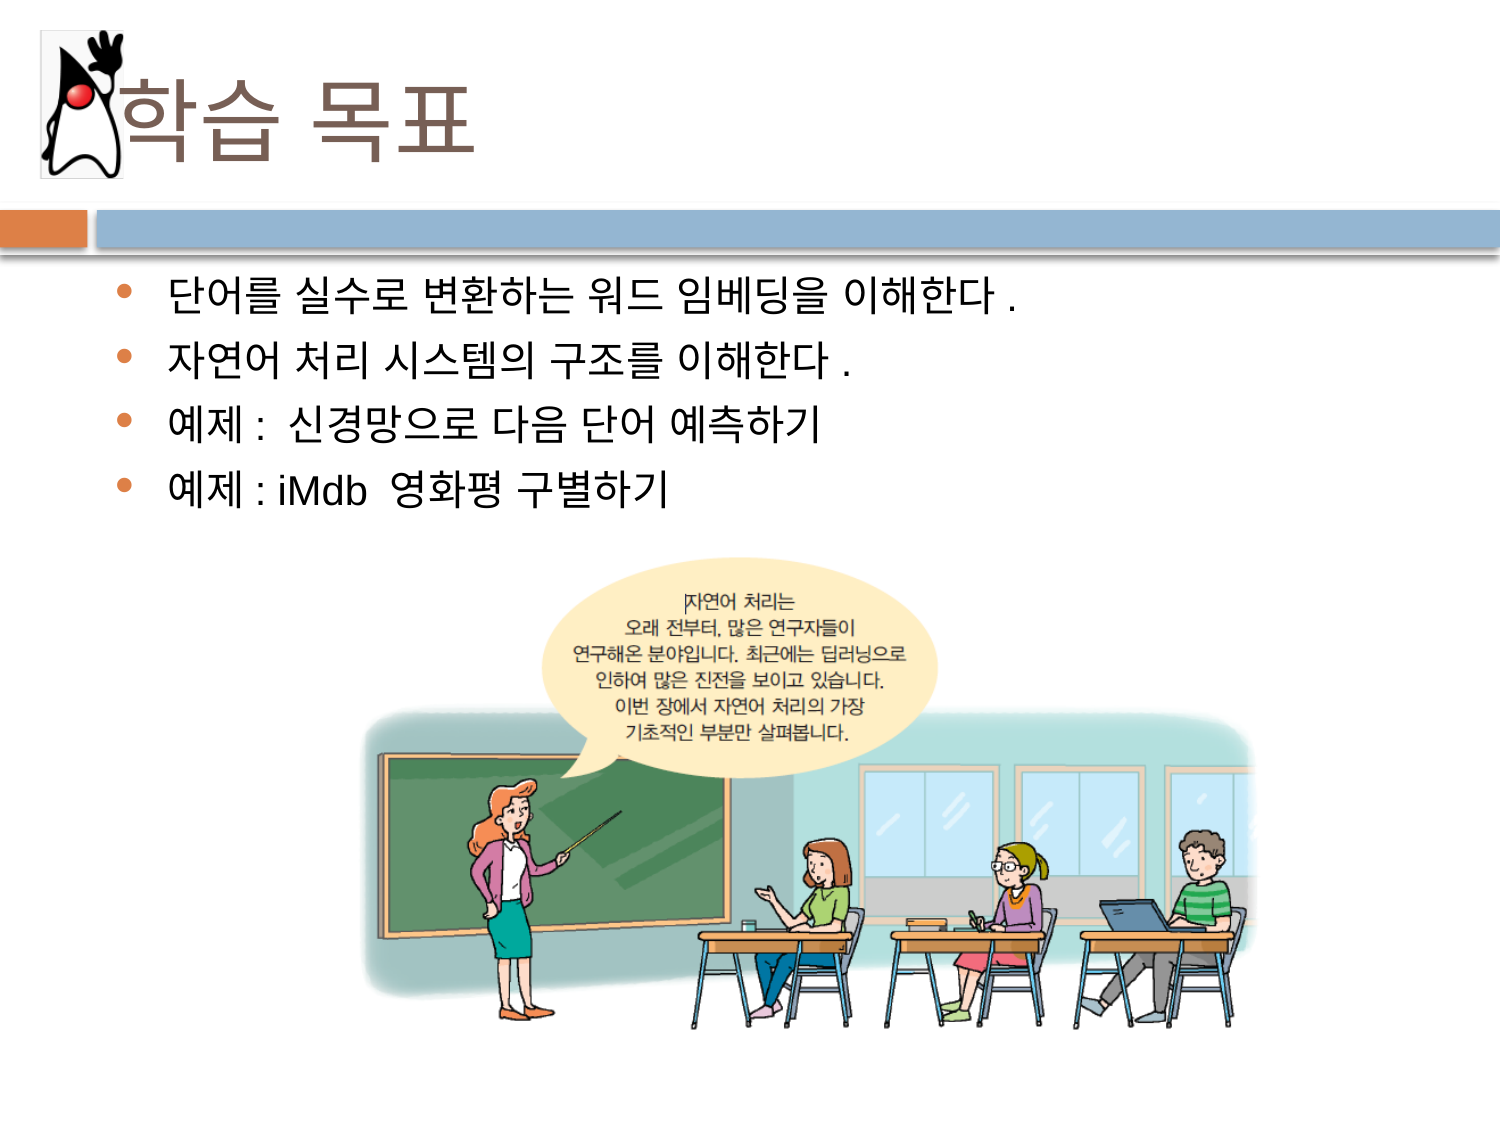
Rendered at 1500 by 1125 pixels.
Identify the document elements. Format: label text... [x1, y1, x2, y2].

picture [39, 30, 124, 179]
picture [336, 545, 1280, 1088]
list 단어를 실수로 변환하는 워드 임베딩을 이해한다. 자연어 처리 시스템의 구조를 이해한다. 예제: 신경망으로 다음 단어 예측하기 예제: iMdb 영화평 구별하기 [100, 262, 1438, 1000]
title 학습 목표 [100, 37, 1438, 200]
